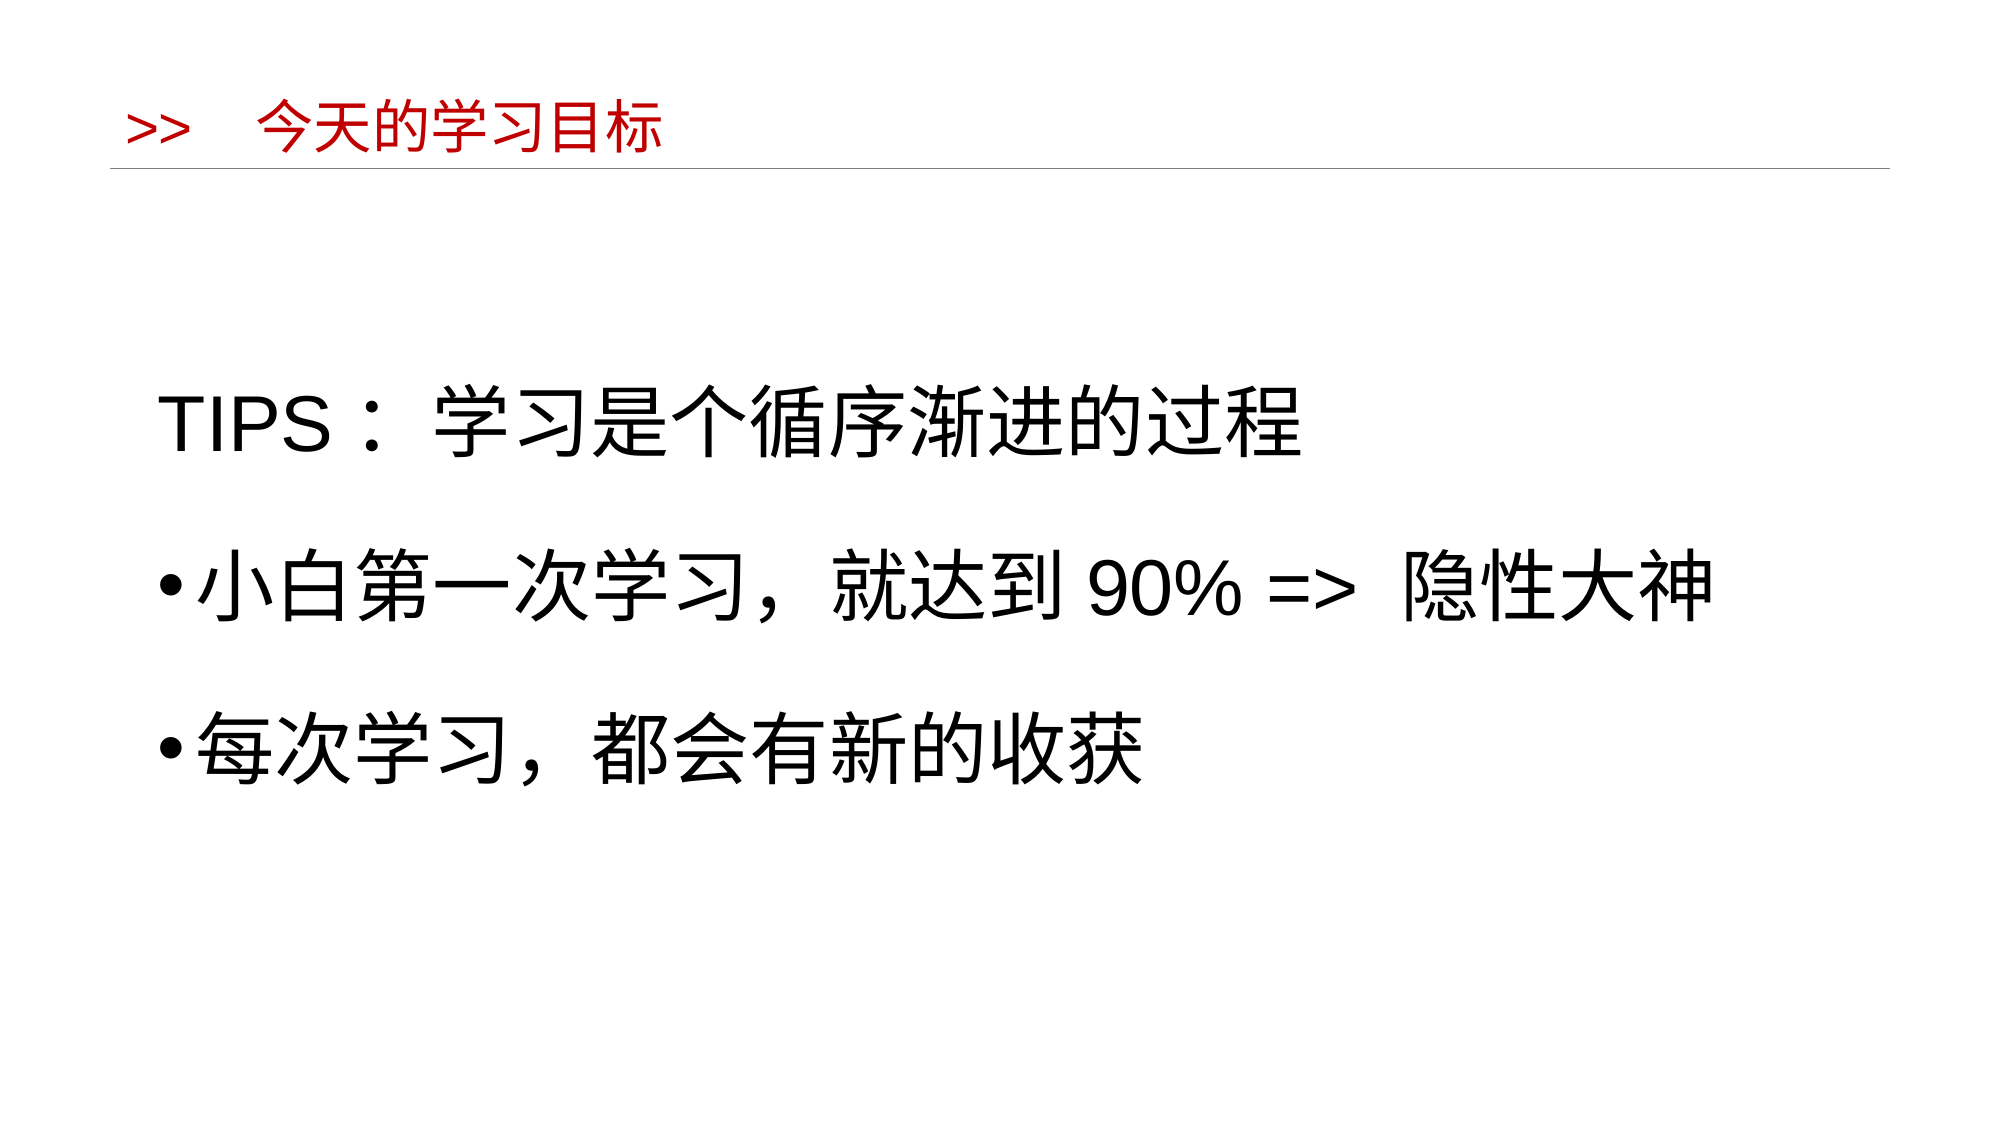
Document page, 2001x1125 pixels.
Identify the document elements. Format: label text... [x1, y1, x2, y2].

title >> 今天的学习目标 [109, 0, 1890, 169]
text_box TIPS：学习是个循序渐进的过程 小白第一次学习，就达到90% => 隐性大神 每次学习，都会有新的收获 [150, 317, 1912, 895]
